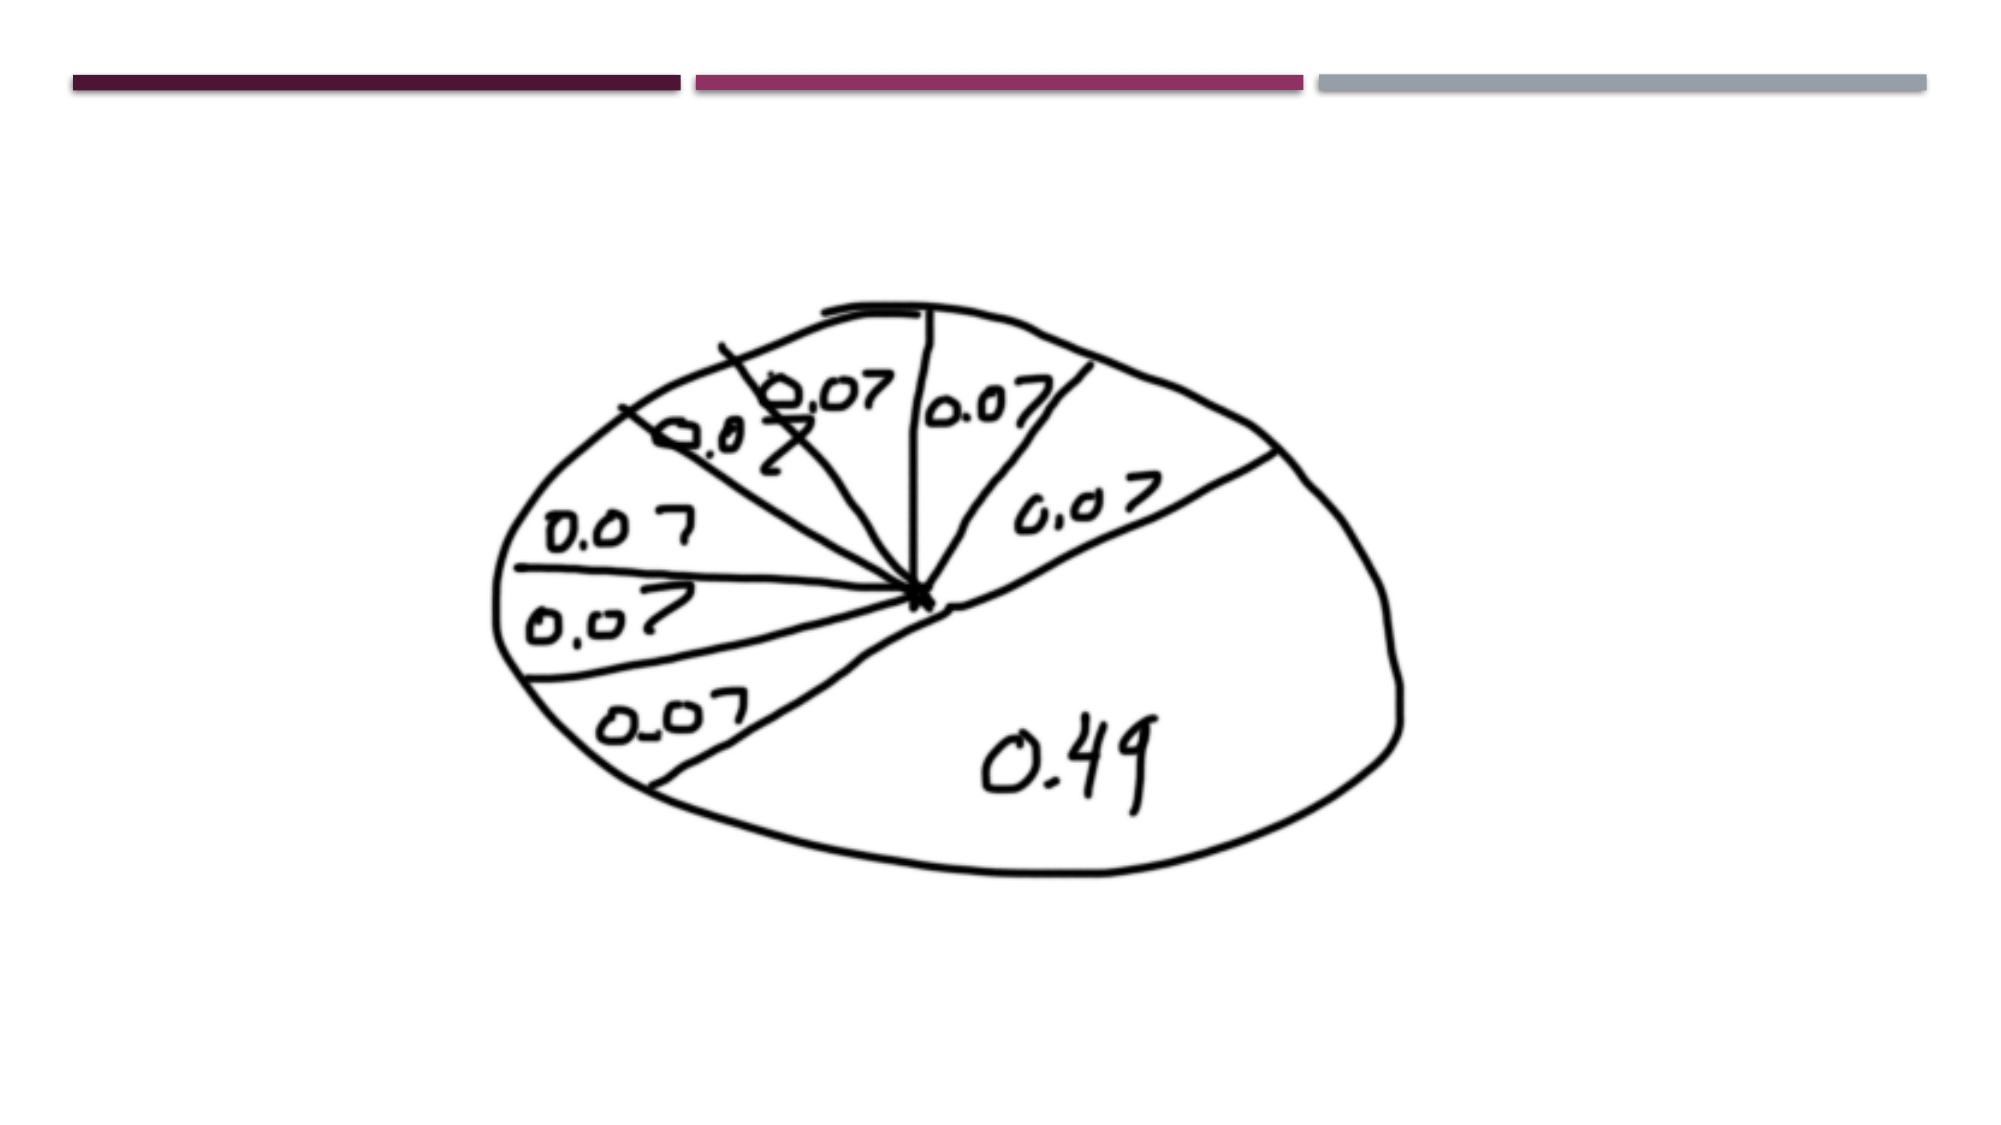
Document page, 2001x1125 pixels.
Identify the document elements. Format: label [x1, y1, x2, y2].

picture [415, 147, 1537, 1007]
